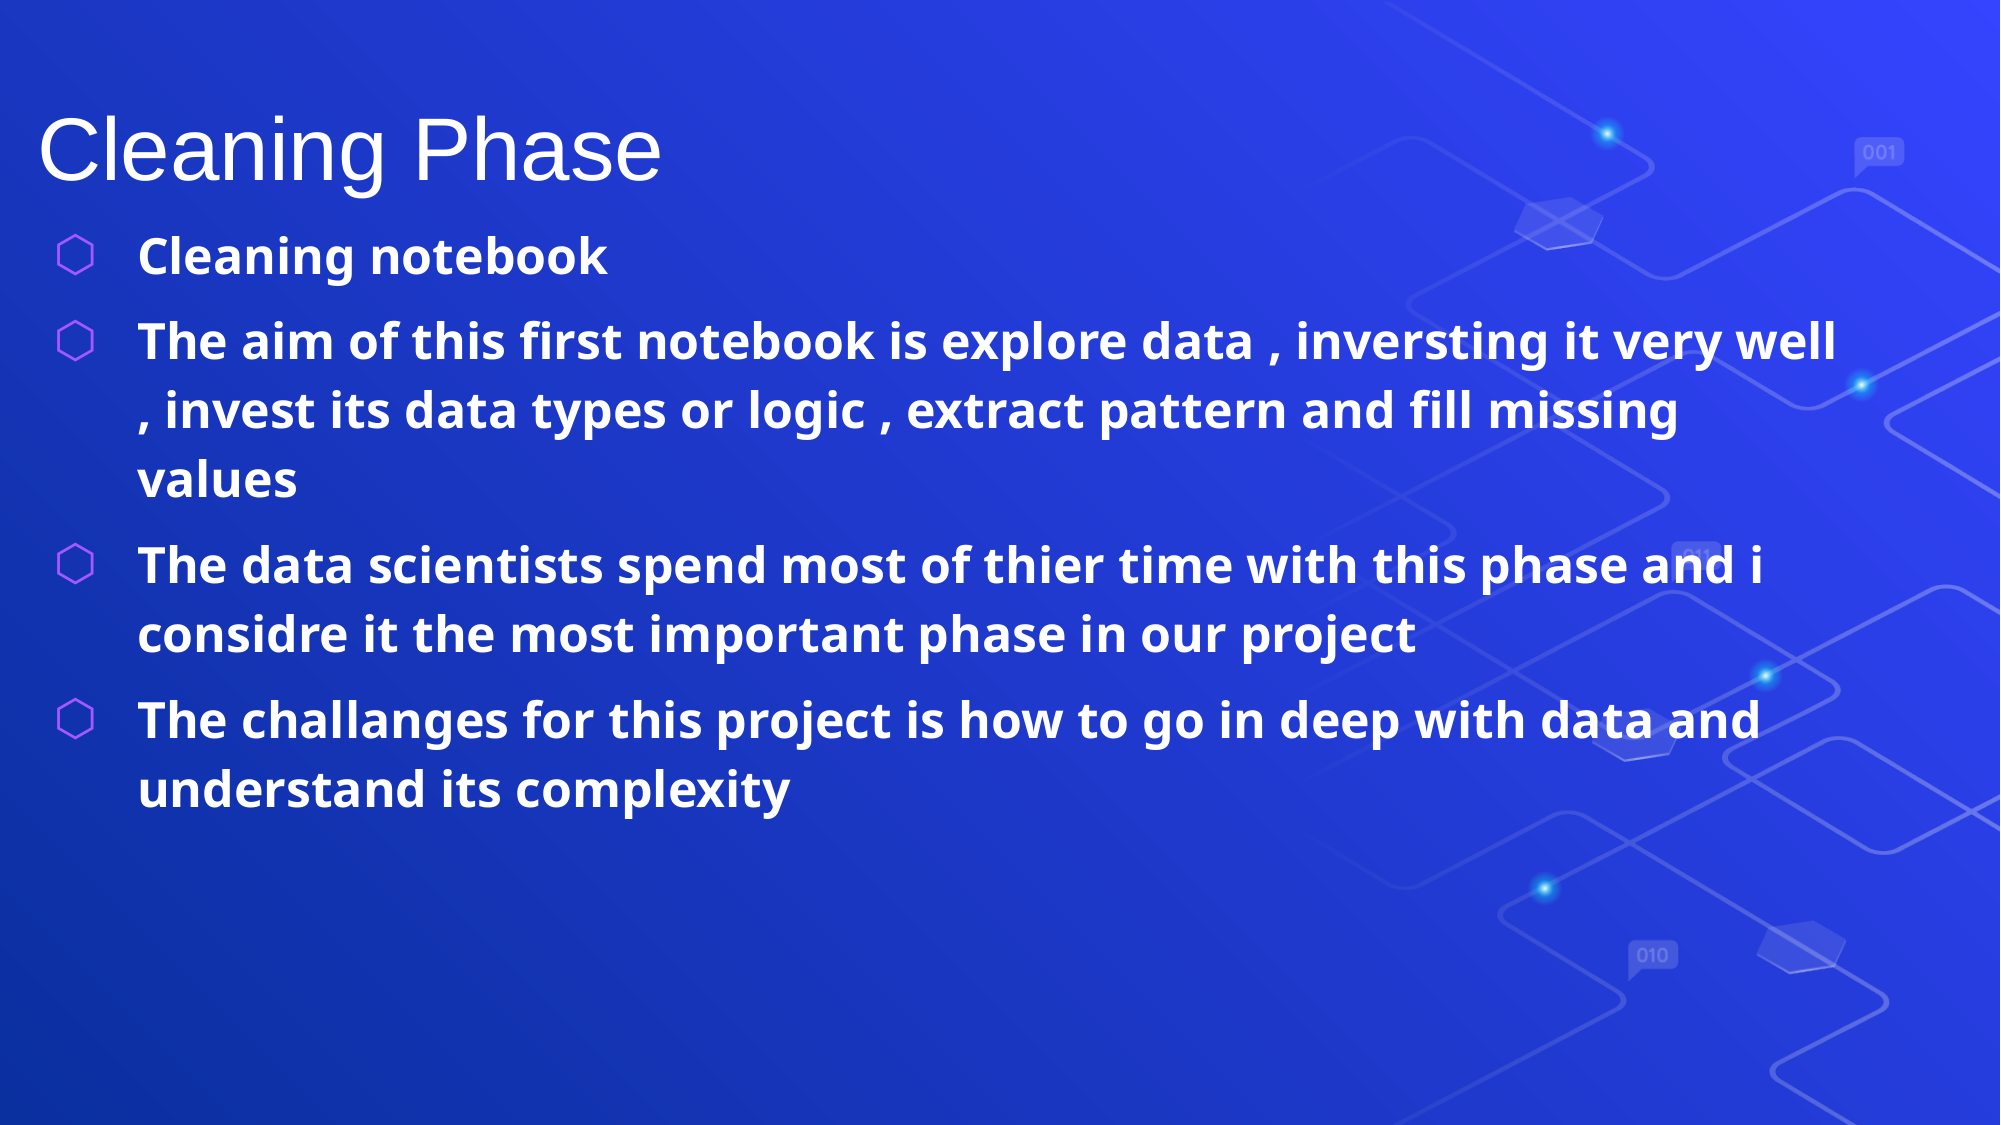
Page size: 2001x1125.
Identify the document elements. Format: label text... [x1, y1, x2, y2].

list Cleaning Phase Cleaning notebook The aim of this first notebook is explore data , inversting it very well , invest its data types or logic , extract pattern and fill missing values The data scientists spend most of thier time with this phase and i considre it the most important phase in our project The challanges for this project is how to go in deep with data and understand its complexity [37, 76, 1844, 547]
picture [0, 0, 2000, 1125]
